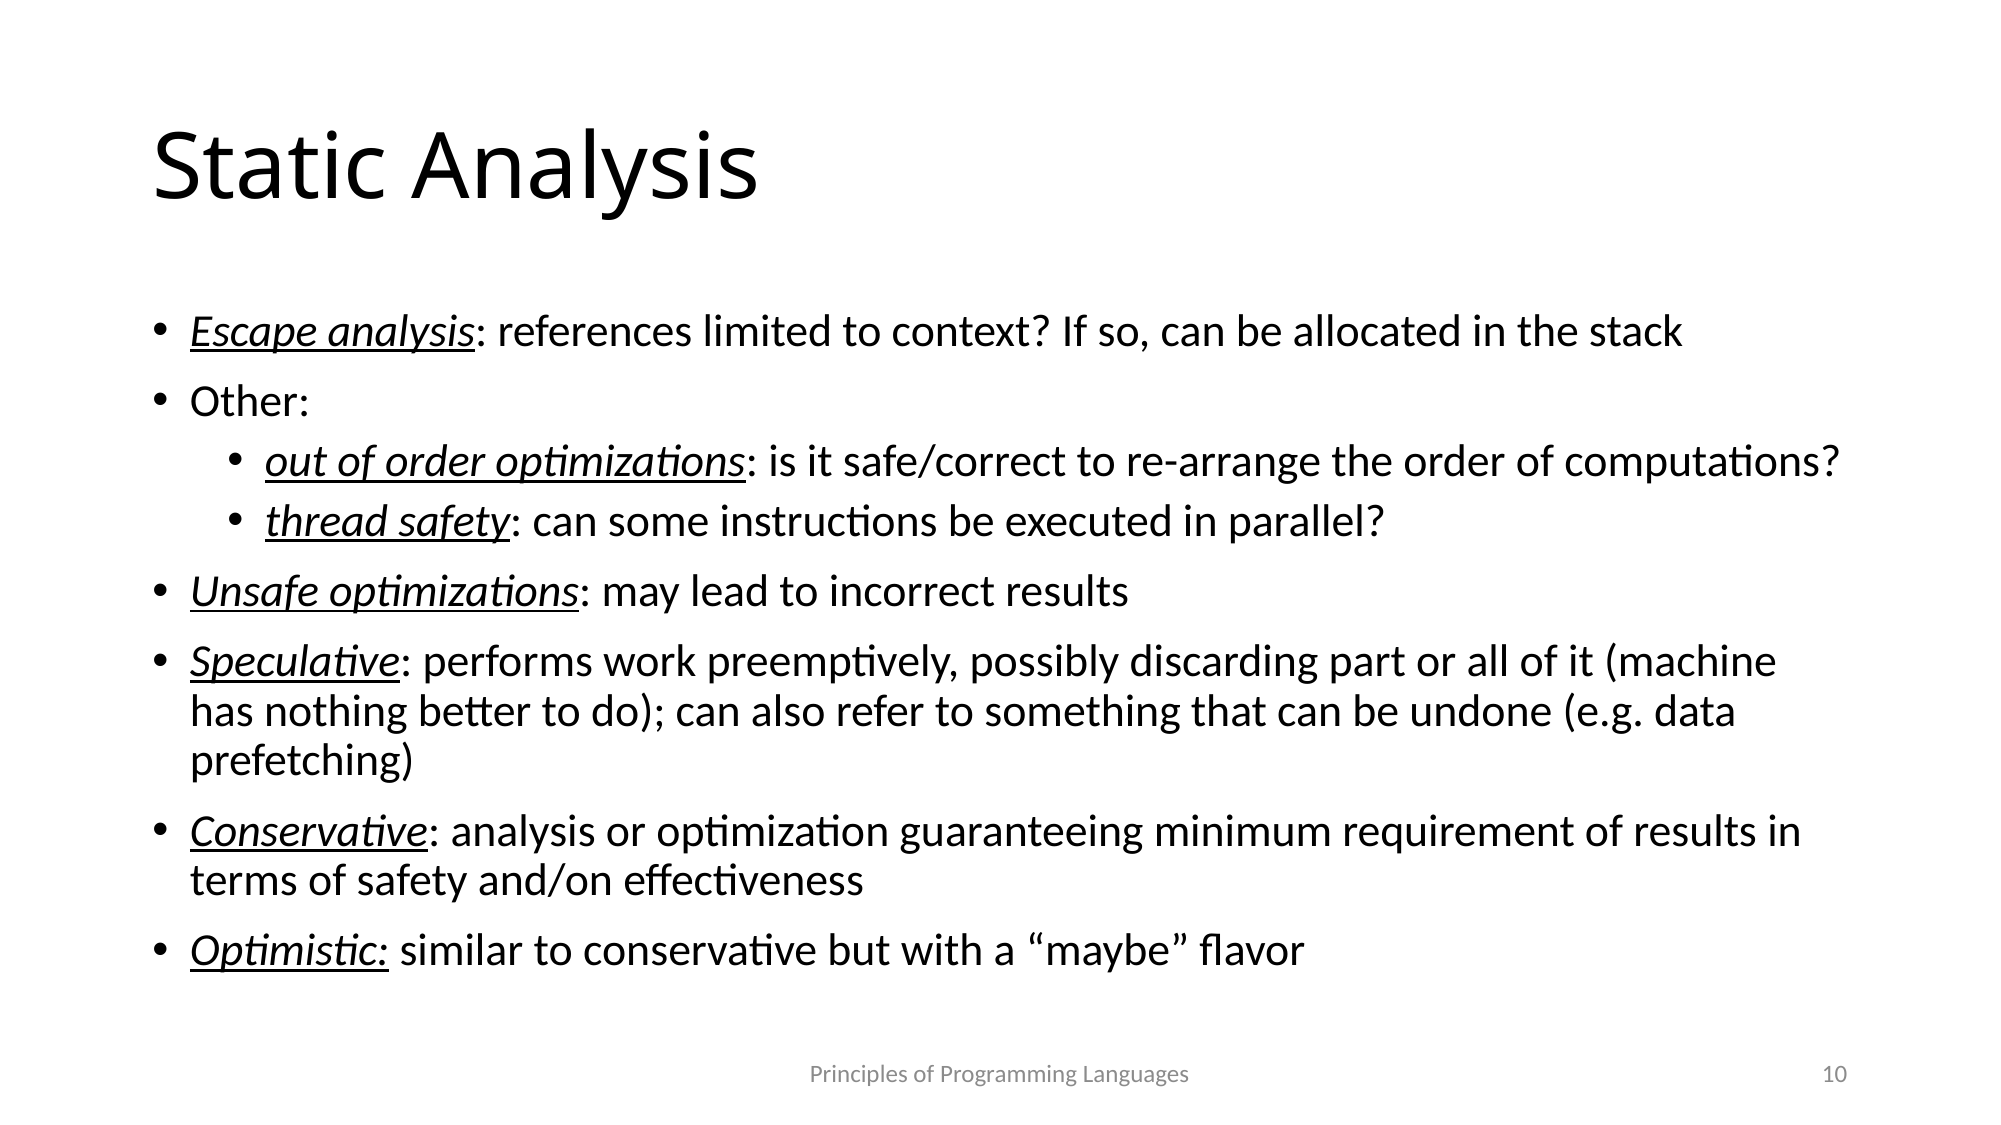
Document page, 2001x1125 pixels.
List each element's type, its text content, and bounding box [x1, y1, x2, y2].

list Escape analysis: references limited to context? If so, can be allocated in the stack Other: out of order optimizations: is it safe/correct to re-arrange the order of computations? thread safety: can some instructions be executed in parallel? Unsafe optimizations: may lead to incorrect results Speculative: performs work preemptively, possibly discarding part or all of it (machine has nothing better to do); can also refer to something that can be undone (e.g. data prefetching) Conservative: analysis or optimization guaranteeing minimum requirement of results in terms of safety and/on effectiveness Optimistic: similar to conservative but with a “maybe” flavor [137, 299, 1863, 1014]
title Static Analysis [137, 59, 1863, 278]
slide_number 10 [1412, 1042, 1863, 1103]
footer Principles of Programming Languages [662, 1042, 1338, 1103]
